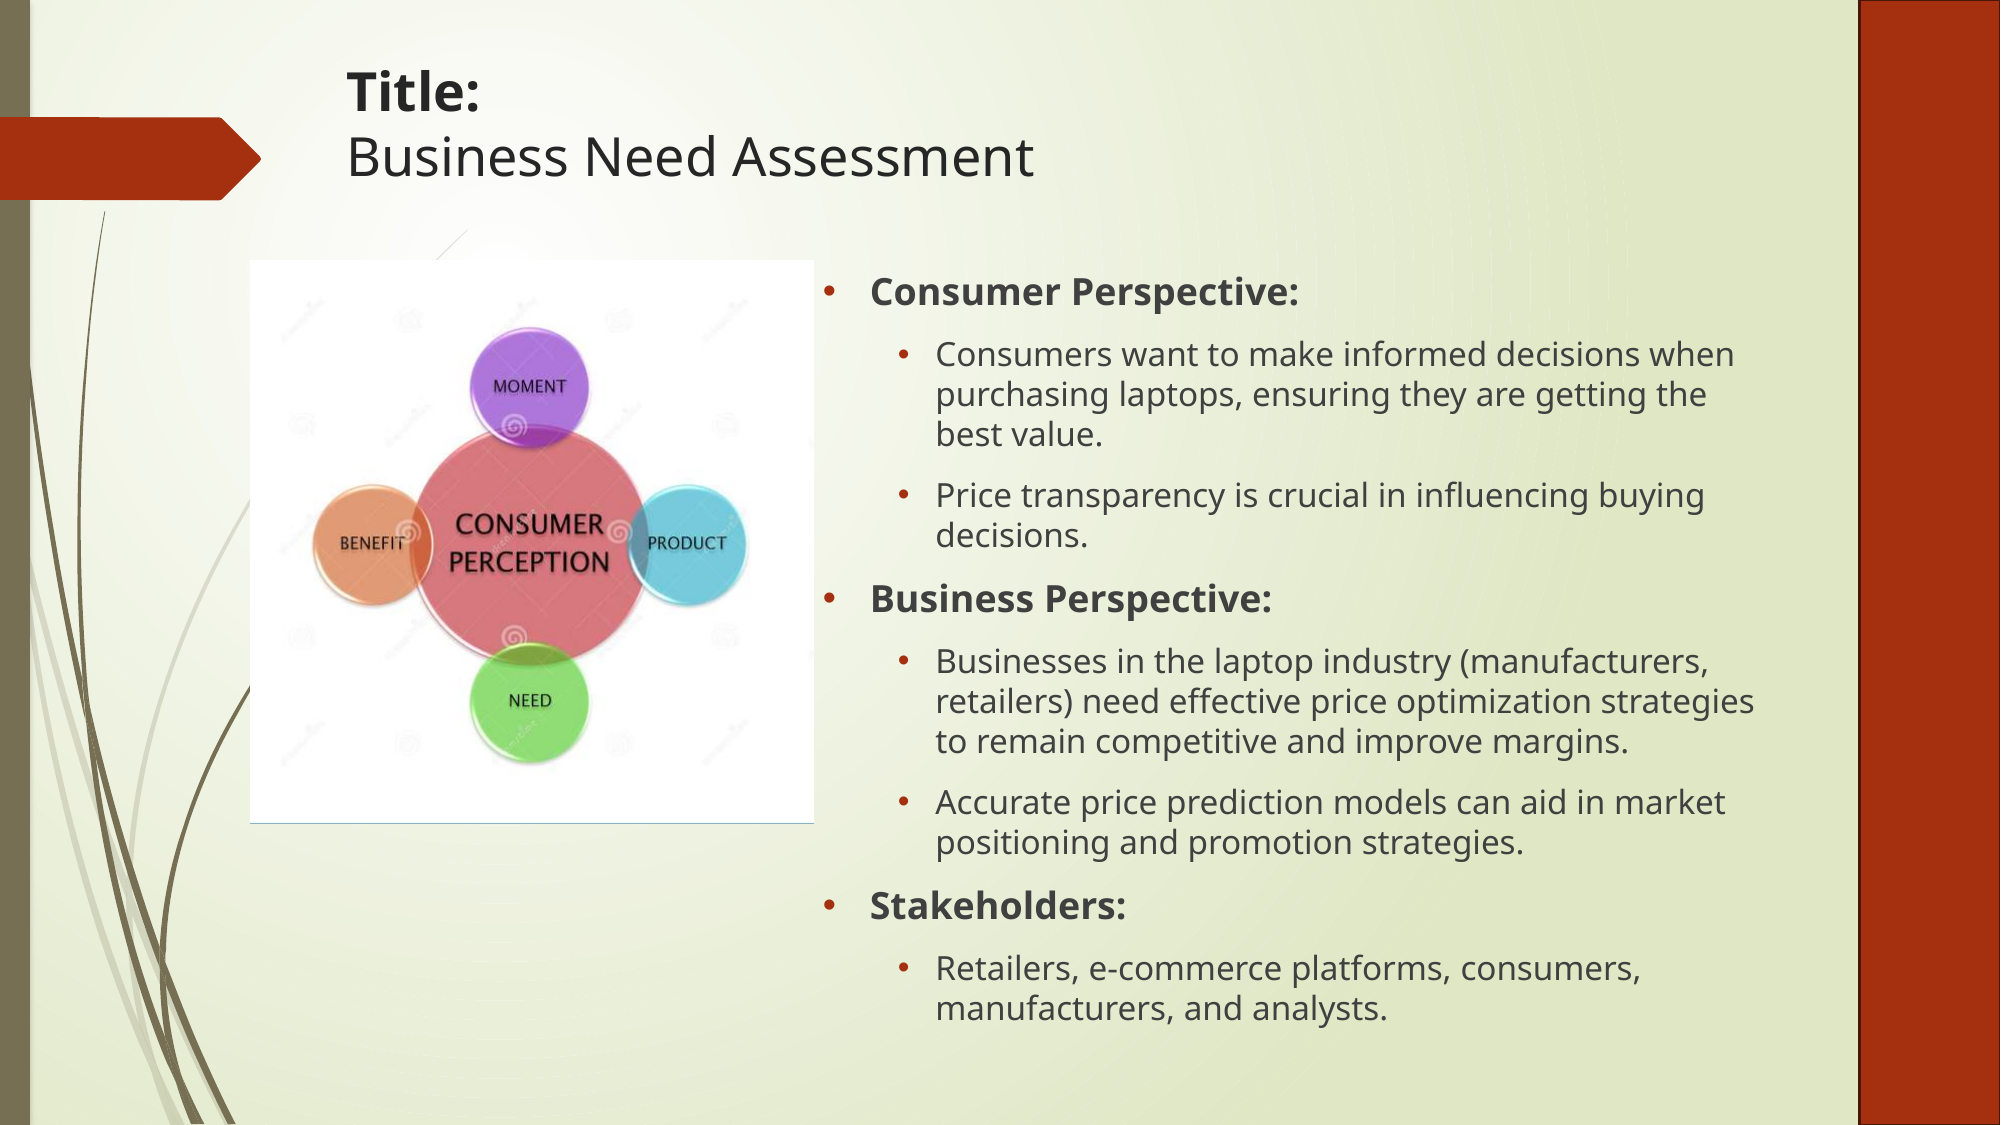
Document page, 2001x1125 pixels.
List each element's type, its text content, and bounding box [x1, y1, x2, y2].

text_box [1858, 0, 2000, 1125]
list Consumer Perspective: Consumers want to make informed decisions when purchasing laptops, ensuring they are getting the best value. Price transparency is crucial in influencing buying decisions. Business Perspective: Businesses in the laptop industry (manufacturers, retailers) need effective price optimization strategies to remain competitive and improve margins. Accurate price prediction models can aid in market positioning and promotion strategies. Stakeholders: Retailers, e-commerce platforms, consumers, manufacturers, and analysts. [732, 260, 1779, 1088]
picture [250, 260, 814, 825]
title Title: Business Need Assessment [331, 50, 1793, 261]
